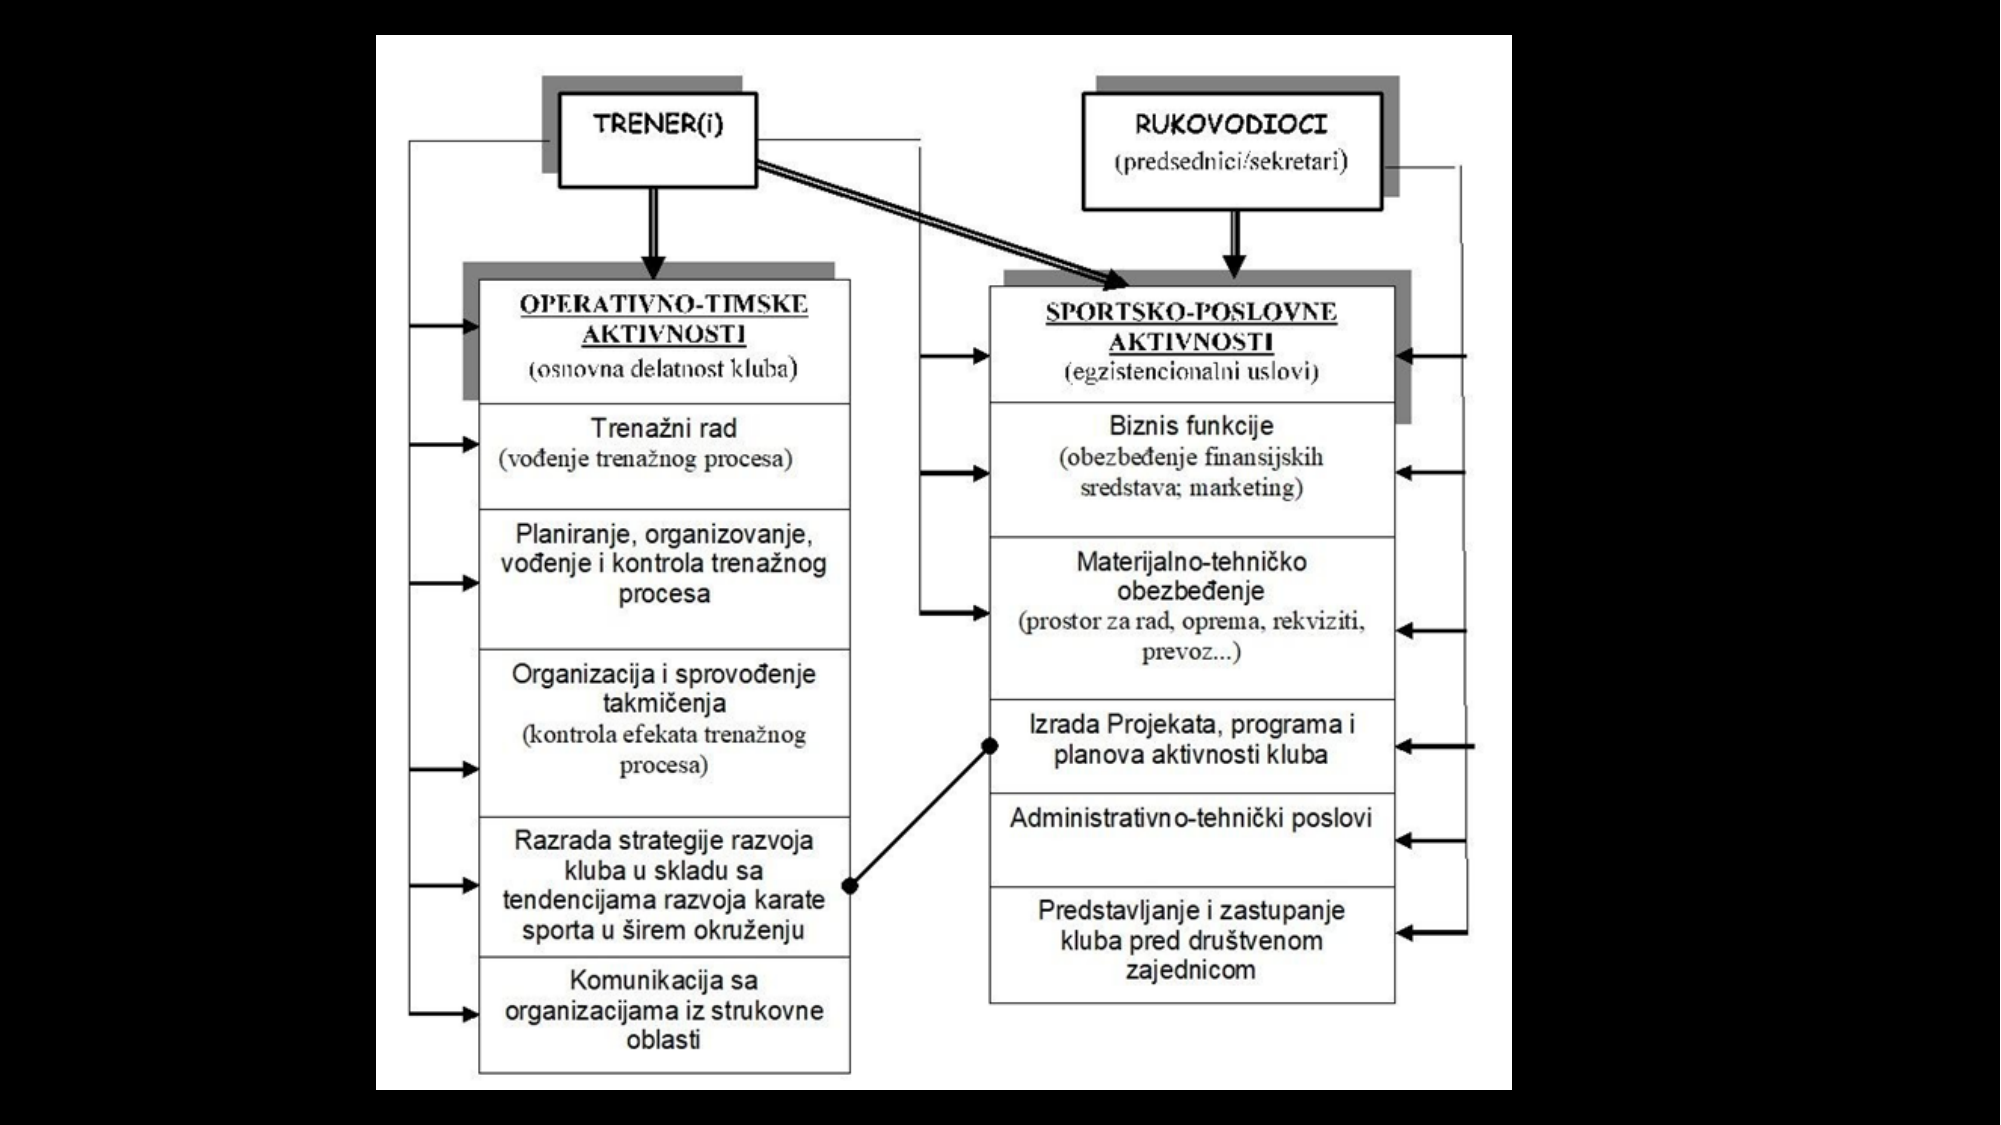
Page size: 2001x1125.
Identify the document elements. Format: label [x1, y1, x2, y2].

list [376, 35, 1512, 1090]
